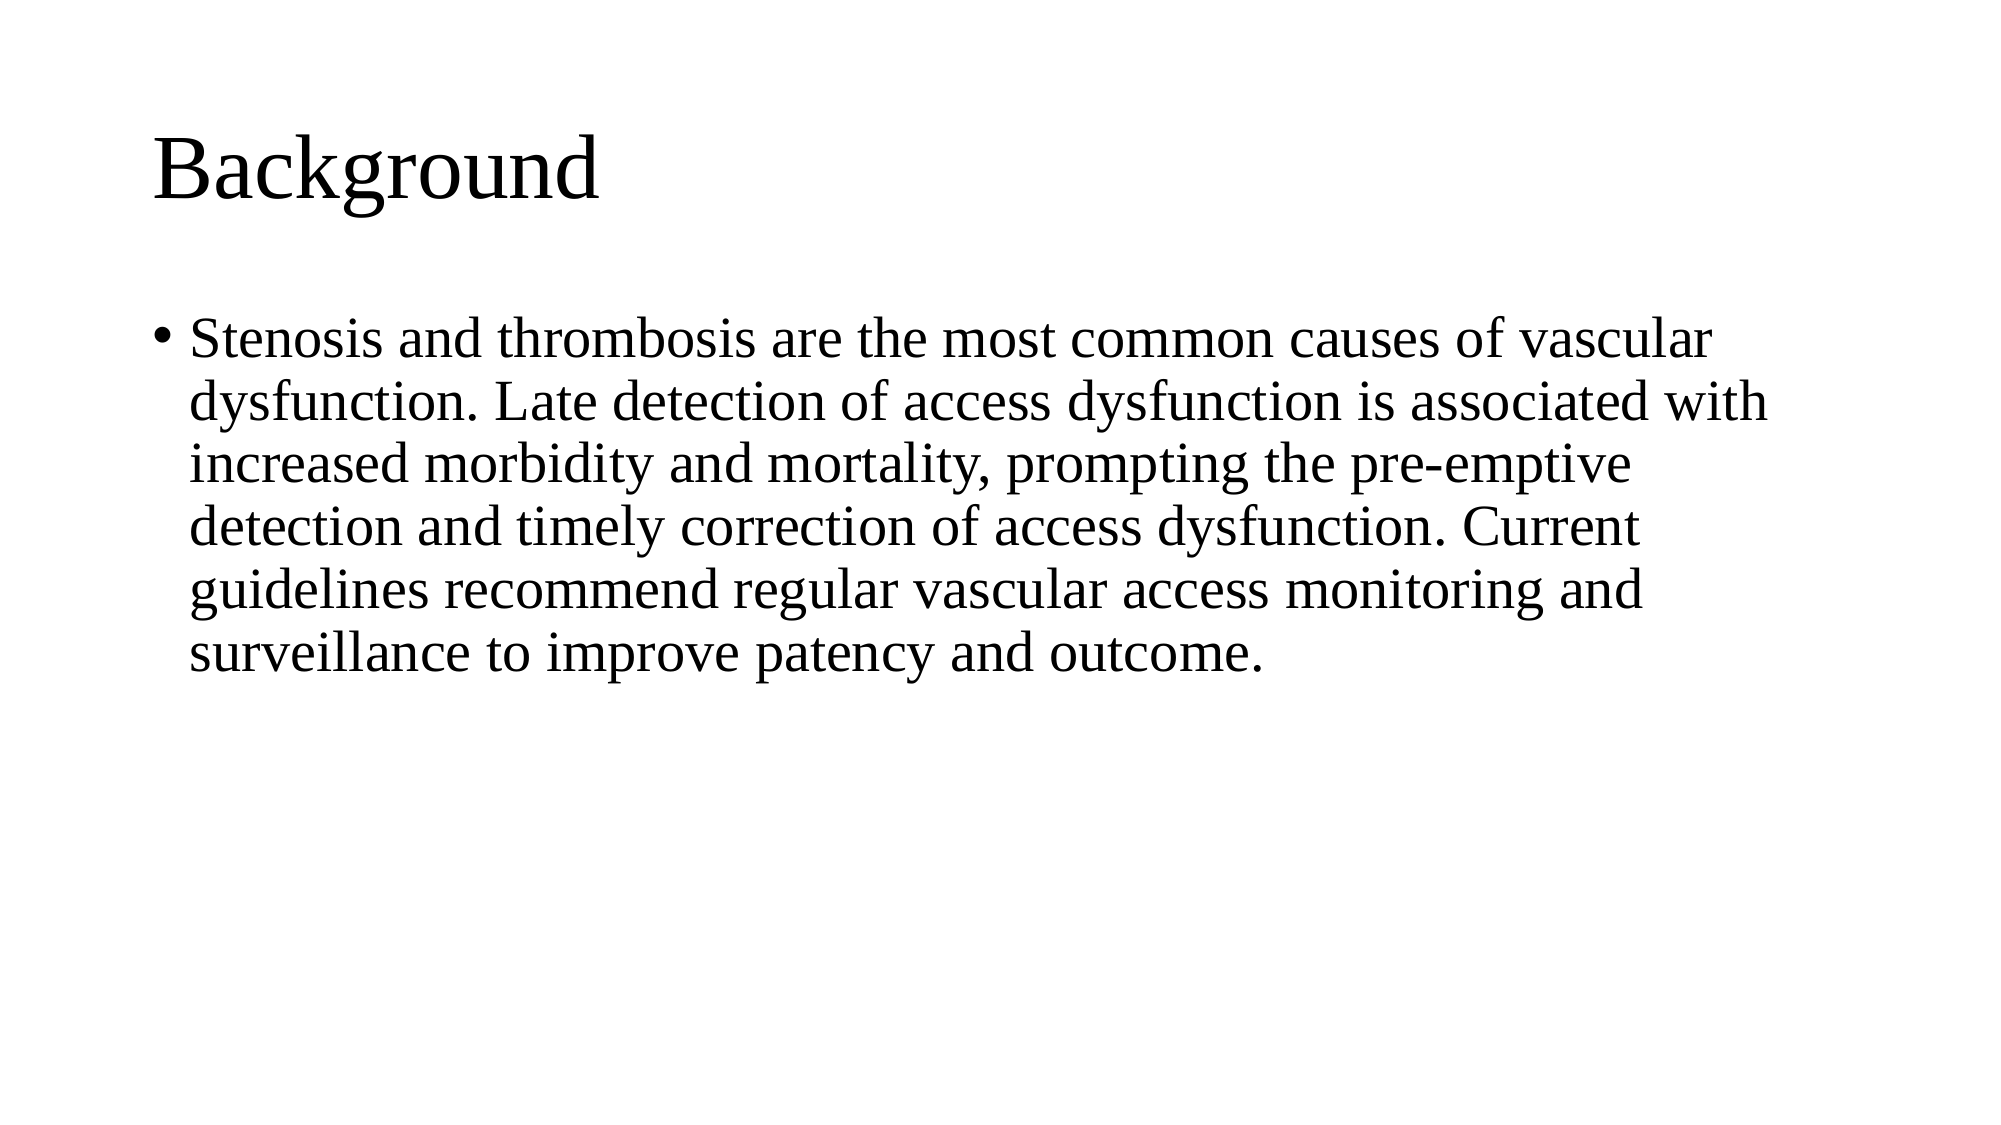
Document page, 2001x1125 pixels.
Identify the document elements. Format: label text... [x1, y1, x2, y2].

list Stenosis and thrombosis are the most common causes of vascular dysfunction. Late detection of access dysfunction is associated with increased morbidity and mortality, prompting the pre-emptive detection and timely correction of access dysfunction. Current guidelines recommend regular vascular access monitoring and surveillance to improve patency and outcome. [137, 299, 1863, 1014]
title Background [137, 59, 1863, 278]
